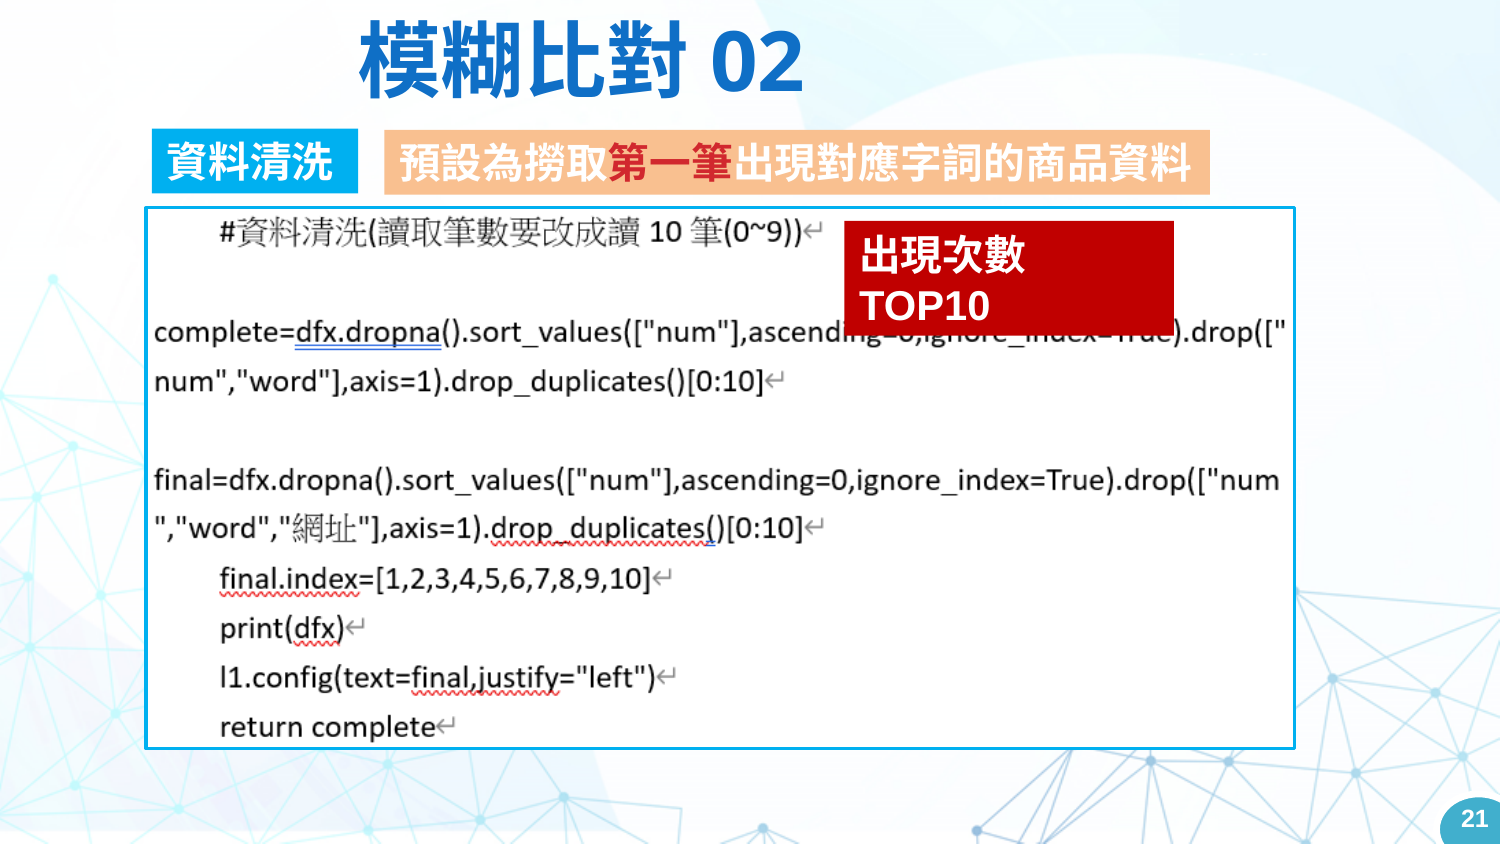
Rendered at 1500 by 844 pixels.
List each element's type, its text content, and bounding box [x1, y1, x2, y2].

picture [0, 0, 1500, 844]
text_box [1434, 839, 1500, 844]
text_box 21 [1432, 793, 1500, 839]
text_box 預設為撈取第一筆出現對應字詞的商品資料 [384, 129, 1210, 195]
text_box 資料清洗 [151, 128, 359, 194]
text_box 模糊比對02 [345, 0, 1388, 116]
